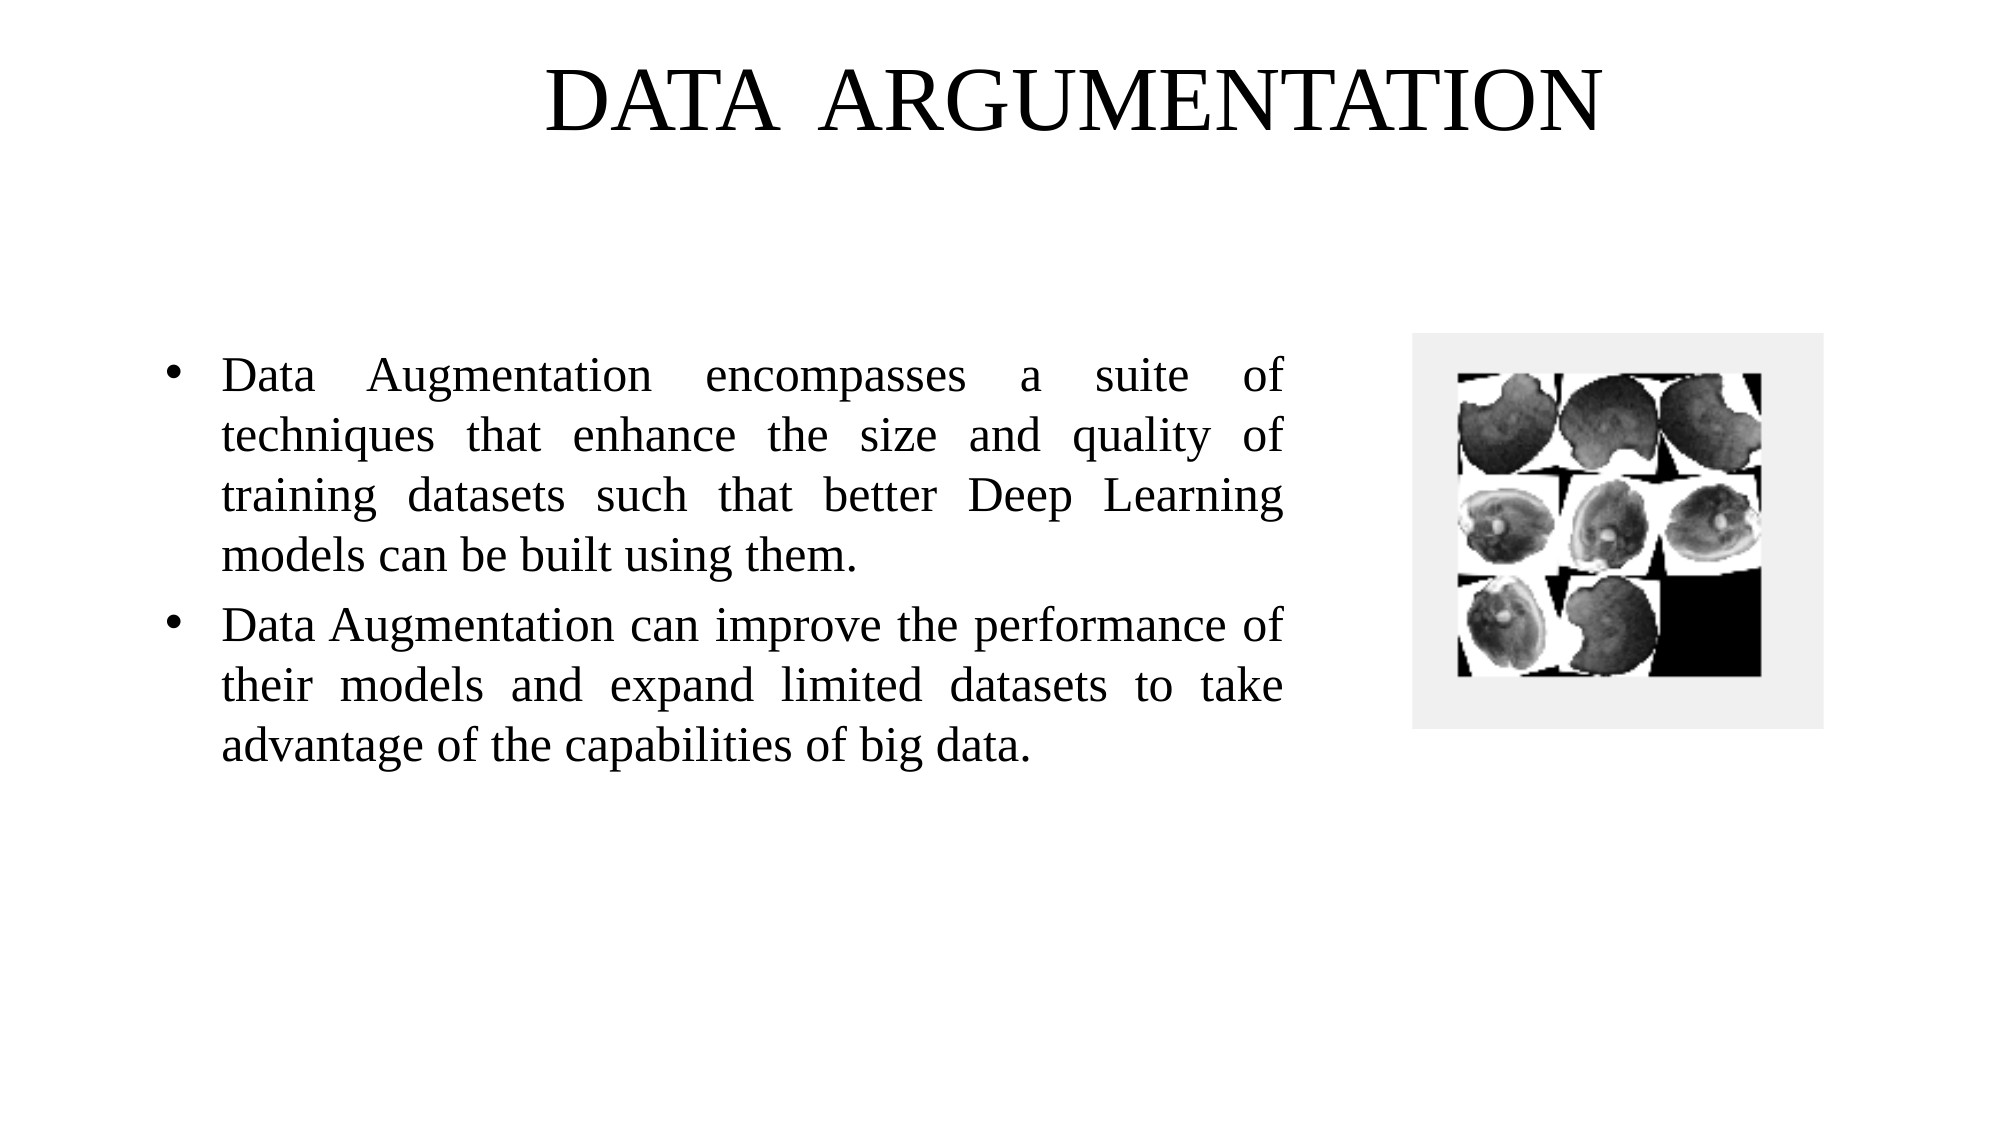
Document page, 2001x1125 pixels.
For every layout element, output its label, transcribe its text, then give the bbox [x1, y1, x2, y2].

picture [1412, 333, 1825, 729]
title DATA ARGUMENTATION [399, 0, 1750, 188]
list Data Augmentation encompasses a suite of techniques that enhance the size and quality of training datasets such that better Deep Learning models can be built using them. Data Augmentation can improve the performance of their models and expand limited datasets to take advantage of the capabilities of big data. [150, 333, 1300, 1092]
